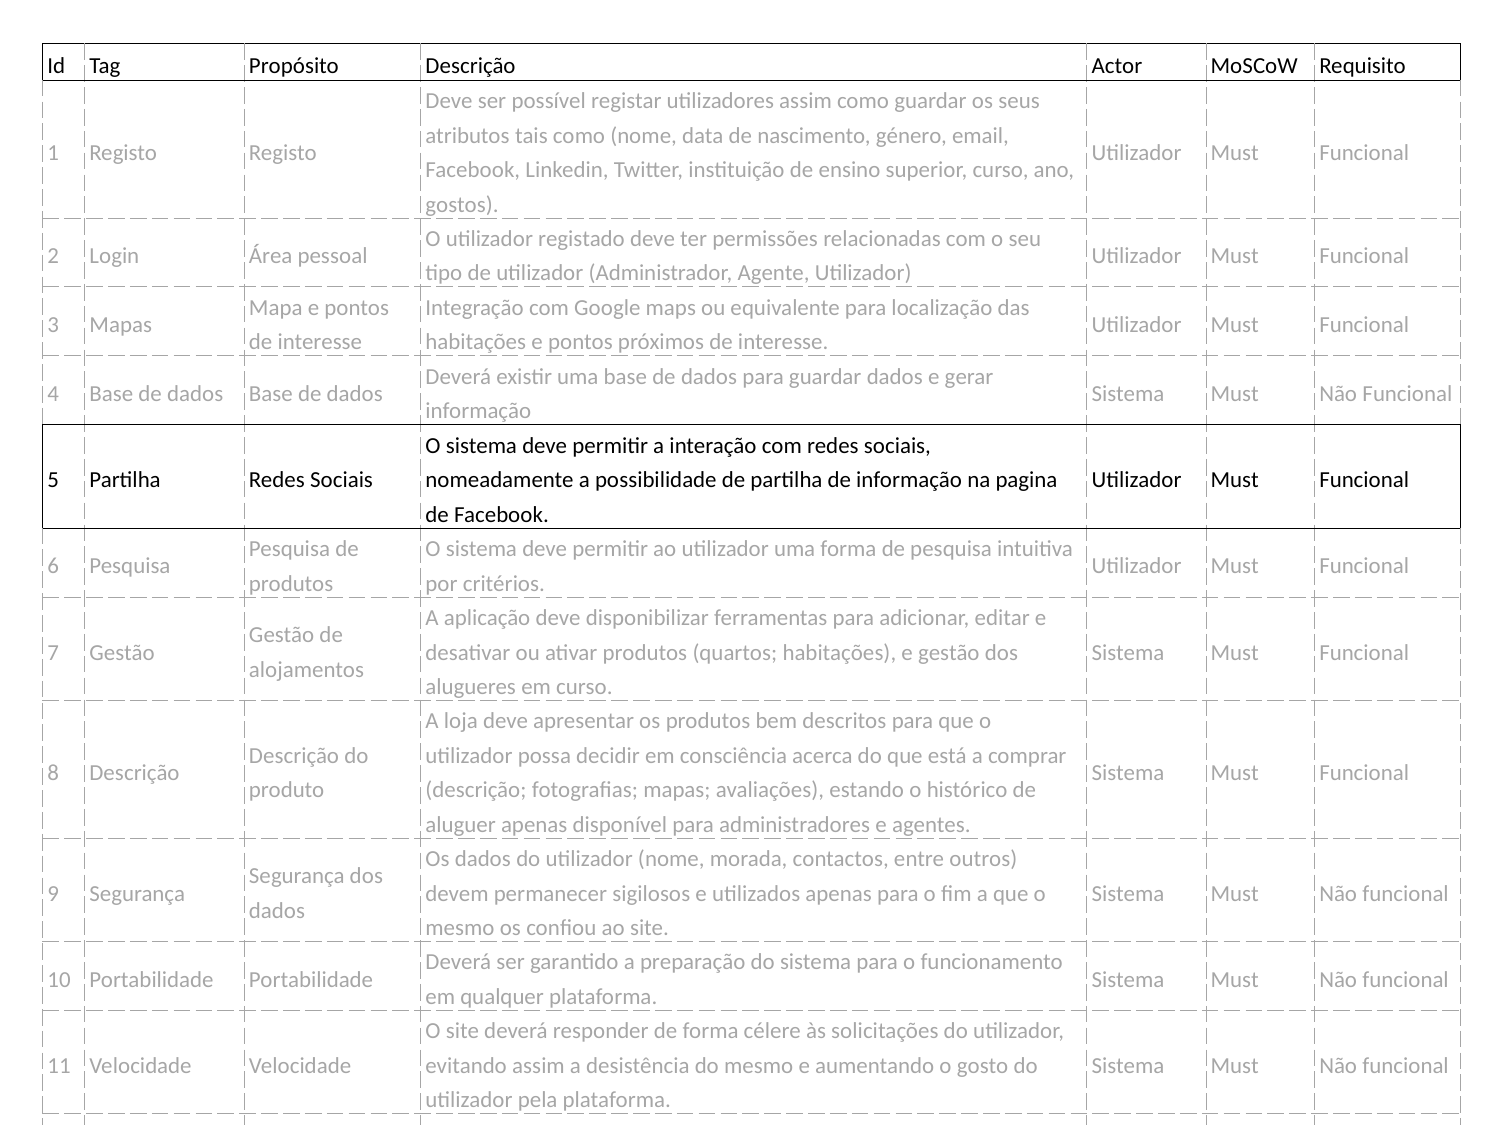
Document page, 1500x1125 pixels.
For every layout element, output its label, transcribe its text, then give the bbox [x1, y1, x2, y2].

table_cell Sistema [1087, 941, 1206, 1010]
table_cell Funcional [1315, 81, 1460, 218]
table_header Propósito [244, 44, 420, 80]
table_cell Sistema [1087, 838, 1206, 941]
table_header Tag [84, 44, 244, 80]
table_cell Segurança dos dados [244, 838, 420, 941]
table_cell Utilizador [1087, 81, 1206, 218]
table_cell 10 [43, 941, 84, 1010]
table_cell Funcional [1315, 287, 1460, 356]
table_cell A aplicação deve disponibilizar ferramentas para adicionar, editar e desativar ou ativar produtos (quartos; habitações), e gestão dos alugueres em curso. [420, 597, 1087, 700]
table_cell Funcional [1315, 218, 1460, 287]
table_cell Sistema [1087, 356, 1206, 424]
table_cell Deverá existir uma base de dados para guardar dados e gerar informação [420, 356, 1087, 424]
table_cell Funcional [1315, 529, 1460, 597]
table_cell Must [1206, 81, 1315, 218]
table_cell Velocidade [244, 1010, 420, 1113]
table_cell Pesquisa de produtos [244, 529, 420, 597]
table_cell 4 [43, 356, 84, 424]
table_cell Registo [244, 81, 420, 218]
table_cell 8 [43, 700, 84, 838]
table_cell Partilha [84, 425, 244, 528]
table_header Id [43, 44, 84, 80]
table_cell Portabilidade [84, 941, 244, 1010]
table_cell Registo [84, 81, 244, 218]
table_cell Portabilidade [244, 941, 420, 1010]
table_cell Redes Sociais [244, 425, 420, 528]
table_cell Sistema [1087, 1010, 1206, 1113]
table_cell Must [1206, 529, 1315, 597]
table_cell Must [1206, 838, 1315, 941]
table_cell O utilizador registado deve ter permissões relacionadas com o seu tipo de utilizador (Administrador, Agente, Utilizador) [420, 218, 1087, 287]
table_header Actor [1087, 44, 1206, 80]
table_cell 1 [43, 81, 84, 218]
table_cell Não Funcional [1315, 1113, 1460, 1125]
table_cell Utilizador [1087, 425, 1206, 528]
table_cell Velocidade [84, 1010, 244, 1113]
table_cell 5 [43, 425, 84, 528]
table_cell Deve ser possível registar utilizadores assim como guardar os seus atributos tais como (nome, data de nascimento, género, email, Facebook, Linkedin, Twitter, instituição de ensino superior, curso, ano, gostos). [420, 81, 1087, 218]
table_cell Utilizador [1087, 287, 1206, 356]
table_cell Base de dados [244, 356, 420, 424]
table_cell O sistema deve permitir a interação com redes sociais, nomeadamente a possibilidade de partilha de informação na pagina de Facebook. [420, 425, 1087, 528]
table_header Requisito [1315, 44, 1460, 80]
table_cell Utilizador [1087, 529, 1206, 597]
table_cell Sistema [1087, 1113, 1206, 1125]
table_cell Login [84, 218, 244, 287]
table_cell Mapas [84, 287, 244, 356]
table_cell Funcional [1315, 700, 1460, 838]
table_cell Must [1206, 1113, 1315, 1125]
table_cell Must [1206, 941, 1315, 1010]
table_cell Tolerância a falhas do sistema [84, 1113, 244, 1125]
table_cell Não funcional [1315, 941, 1460, 1010]
table_cell Não Funcional [1315, 356, 1460, 424]
table_header MoSCoW [1206, 44, 1315, 80]
table_cell 9 [43, 838, 84, 941]
table_cell Tolerância a falhas do sistema [244, 1113, 420, 1125]
table_cell Funcional [1315, 597, 1460, 700]
table_cell 3 [43, 287, 84, 356]
table_cell 2 [43, 218, 84, 287]
table_cell 11 [43, 1010, 84, 1113]
table_cell Gestão de alojamentos [244, 597, 420, 700]
table_cell Descrição do produto [244, 700, 420, 838]
table_cell A loja deve apresentar os produtos bem descritos para que o utilizador possa decidir em consciência acerca do que está a comprar (descrição; fotografias; mapas; avaliações), estando o histórico de aluguer apenas disponível para administradores e agentes. [420, 700, 1087, 838]
table_cell Must [1206, 287, 1315, 356]
table_header Descrição [420, 44, 1087, 80]
table_cell Gestão [84, 597, 244, 700]
table_cell O sistema deve permitir ao utilizador uma forma de pesquisa intuitiva por critérios. [420, 529, 1087, 597]
table_cell Integração com Google maps ou equivalente para localização das habitações e pontos próximos de interesse. [420, 287, 1087, 356]
table_cell Must [1206, 425, 1315, 528]
table_cell Mapa e pontos de interesse [244, 287, 420, 356]
table_cell Funcional [1315, 425, 1460, 528]
table_cell 6 [43, 529, 84, 597]
table_cell Must [1206, 356, 1315, 424]
table_cell Sistema [1087, 700, 1206, 838]
table_cell Área pessoal [244, 218, 420, 287]
table_cell Utilizador [1087, 218, 1206, 287]
table_cell Must [1206, 218, 1315, 287]
table_cell Pesquisa [84, 529, 244, 597]
table_cell Must [1206, 597, 1315, 700]
table_cell Deverá ser garantido a preparação do sistema para o funcionamento em qualquer plataforma. [420, 941, 1087, 1010]
table_cell Must [1206, 700, 1315, 838]
table_cell O sistema deverá ser capaz de recuperar de um encerramento inesperado, assim como manter a integridade dos dados em caso de falha do sistema. [420, 1113, 1087, 1125]
table_cell Não funcional [1315, 1010, 1460, 1113]
table_cell Os dados do utilizador (nome, morada, contactos, entre outros) devem permanecer sigilosos e utilizados apenas para o fim a que o mesmo os confiou ao site. [420, 838, 1087, 941]
table_cell Sistema [1087, 597, 1206, 700]
table_cell Segurança [84, 838, 244, 941]
table_cell Descrição [84, 700, 244, 838]
table_cell Base de dados [84, 356, 244, 424]
table_cell 7 [43, 597, 84, 700]
table_cell O site deverá responder de forma célere às solicitações do utilizador, evitando assim a desistência do mesmo e aumentando o gosto do utilizador pela plataforma. [420, 1010, 1087, 1113]
table_cell Must [1206, 1010, 1315, 1113]
table_cell 12 [43, 1113, 84, 1125]
table_cell Não funcional [1315, 838, 1460, 941]
